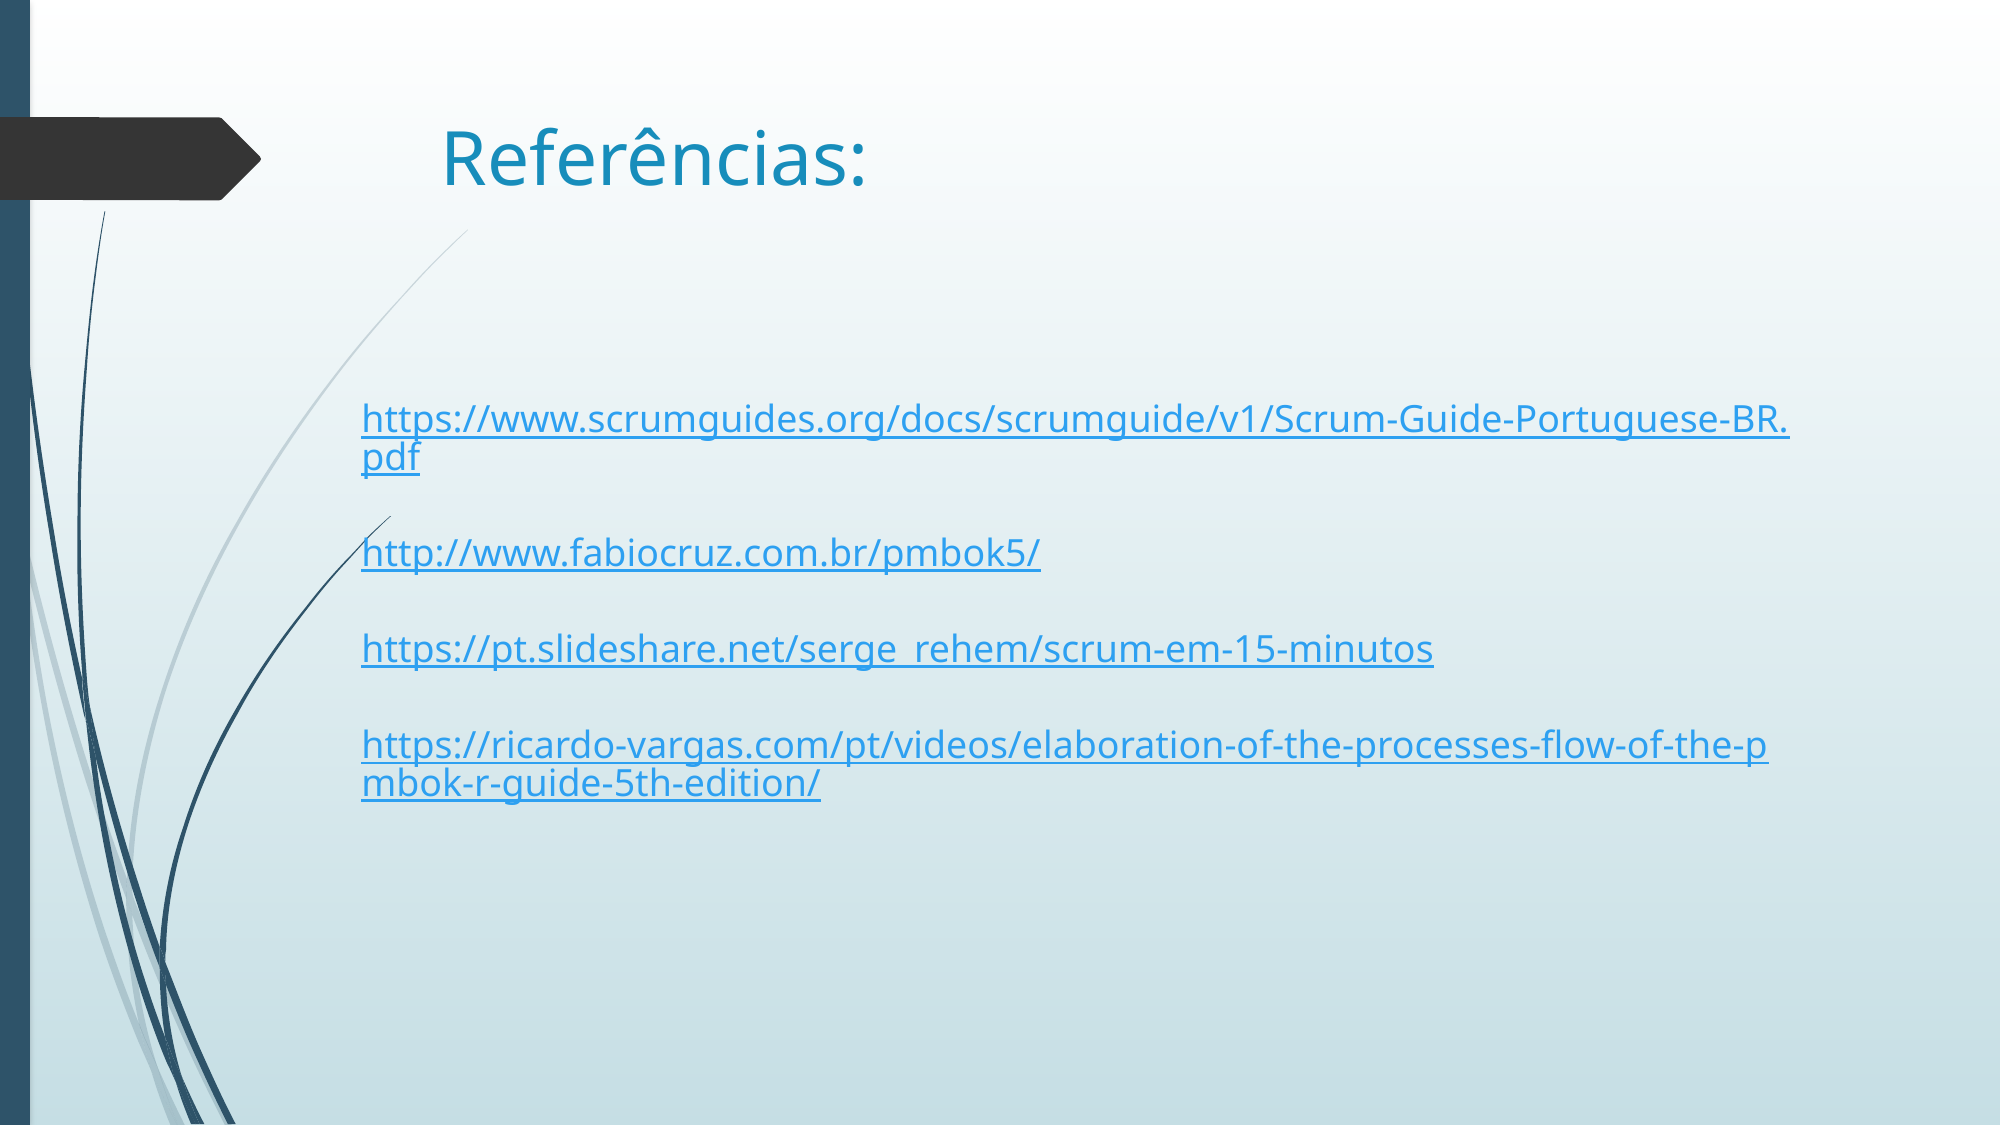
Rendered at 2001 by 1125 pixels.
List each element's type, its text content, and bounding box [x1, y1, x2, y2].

text_box https://www.scrumguides.org/docs/scrumguide/v1/Scrum-Guide-Portuguese-BR.pdf http://www.fabiocruz.com.br/pmbok5/ https://pt.slideshare.net/serge_rehem/scrum-em-15-minutos https://ricardo-vargas.com/pt/videos/elaboration-of-the-processes-flow-of-the-pmbok-r-guide-5th-edition/ [346, 387, 1809, 877]
title Referências: [425, 102, 1888, 313]
